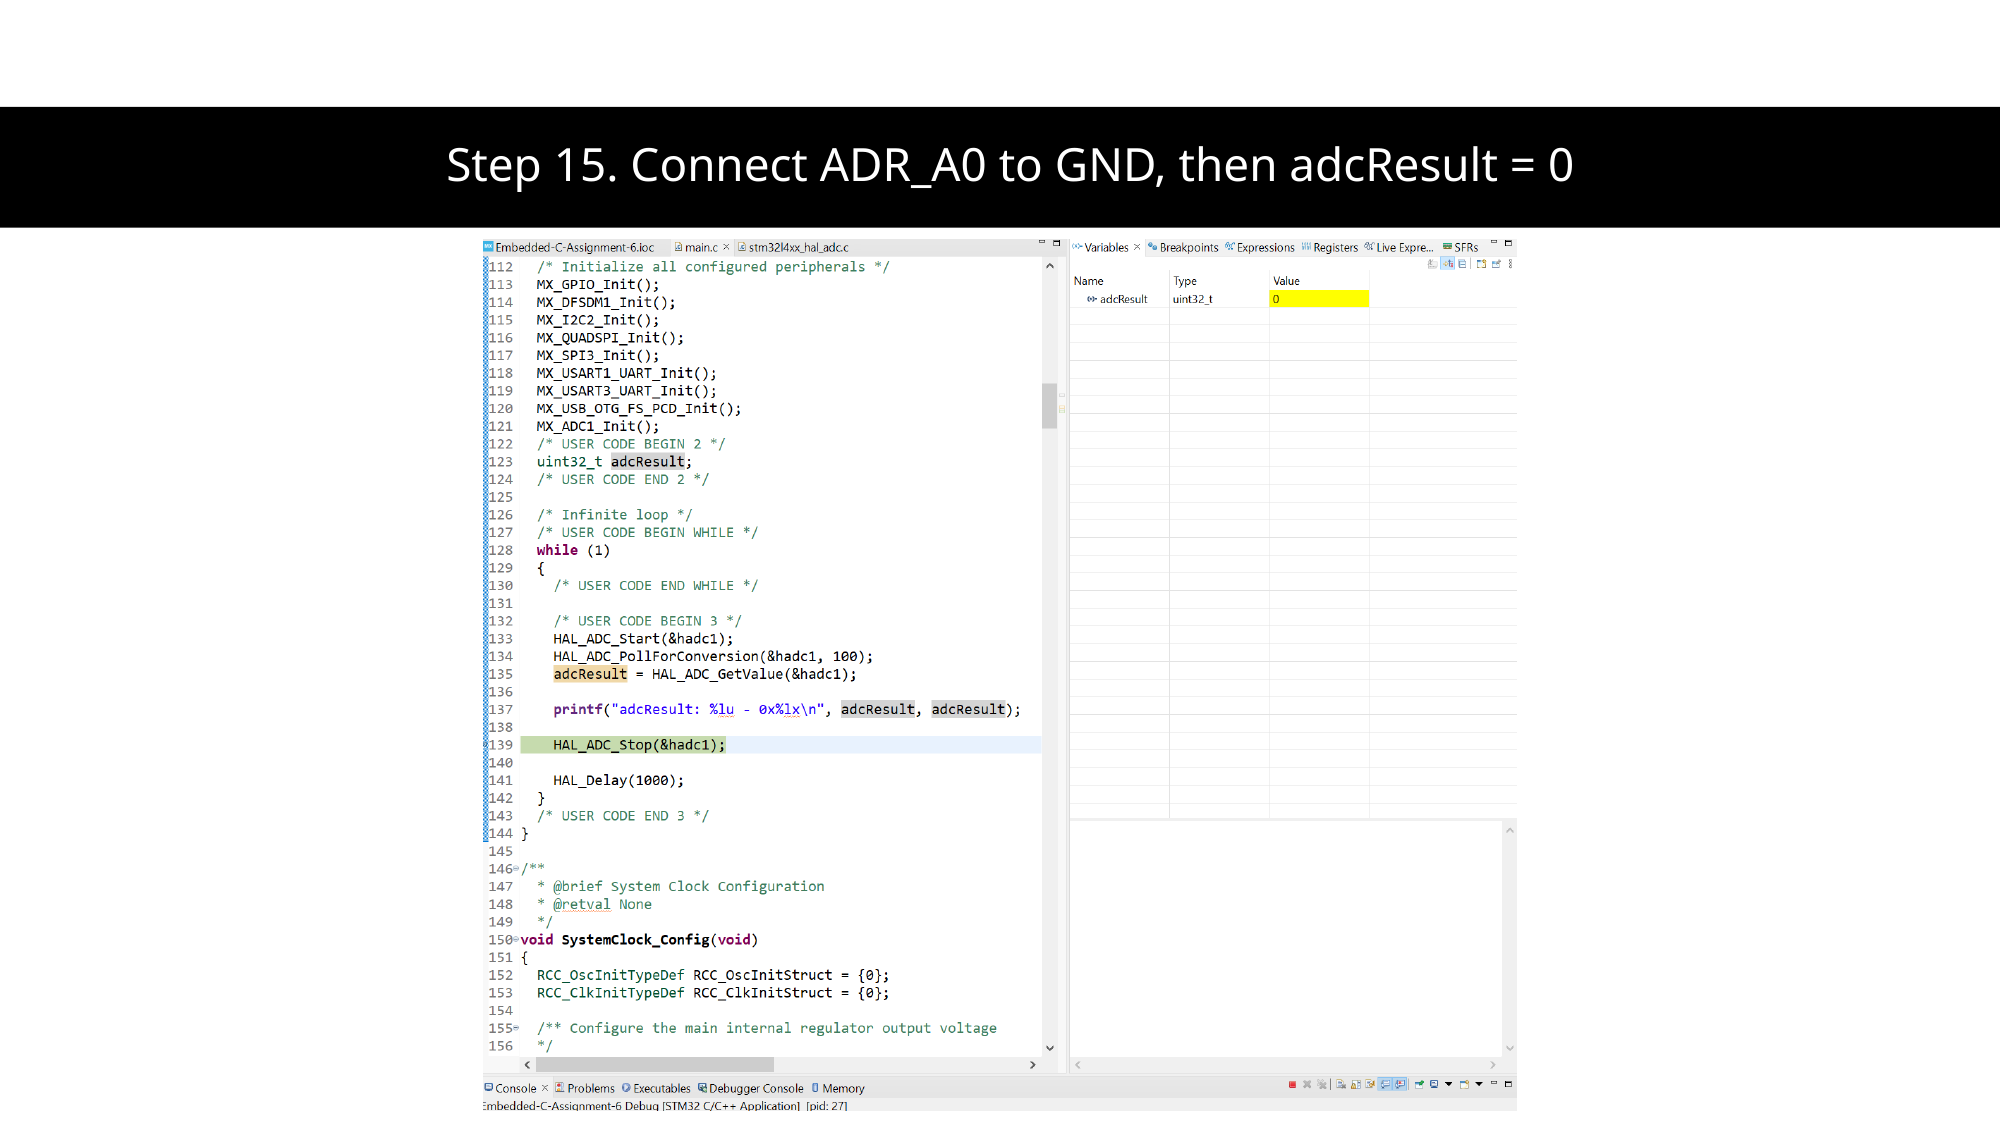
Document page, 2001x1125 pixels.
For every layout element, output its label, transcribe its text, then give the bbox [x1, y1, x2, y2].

picture [483, 239, 1517, 1111]
text_box [0, 106, 2000, 229]
title Step 15. Connect ADR_A0 to GND, then adcResult = 0 [91, 105, 1931, 228]
